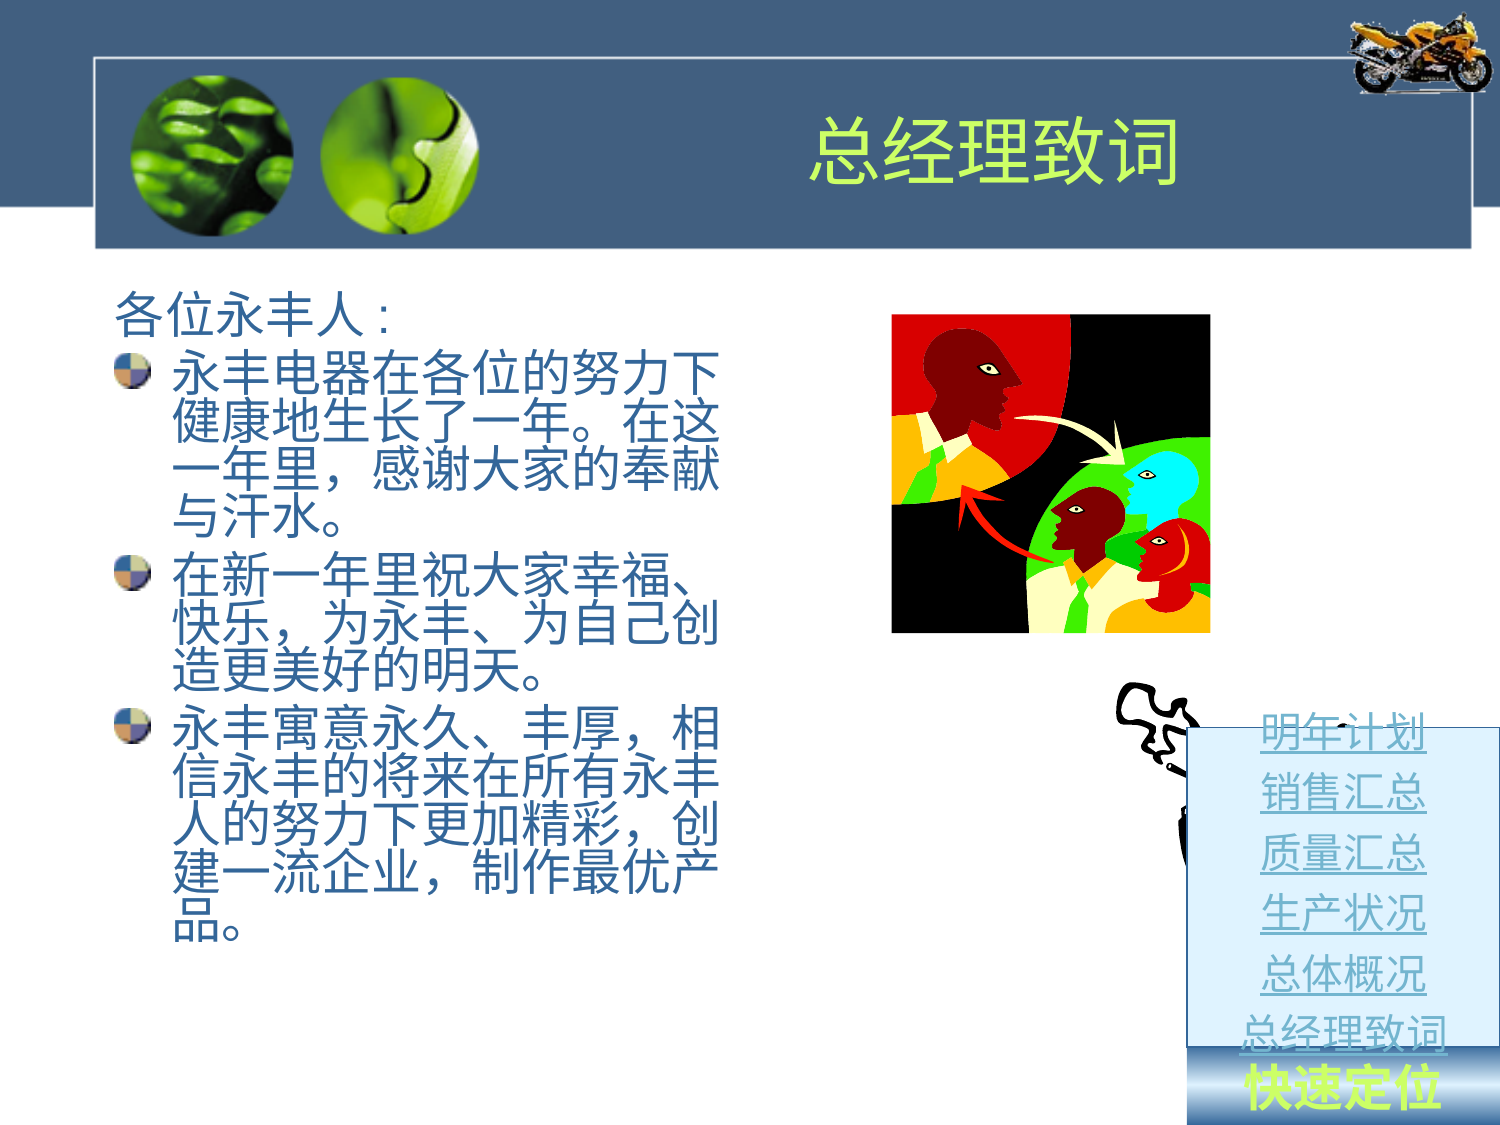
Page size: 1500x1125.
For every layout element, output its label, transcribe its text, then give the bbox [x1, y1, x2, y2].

title 总经理致词 [537, 62, 1451, 238]
text_box 快速定位 [1186, 1047, 1500, 1125]
text_box 明年计划 销售汇总 质量汇总 生产状况 总体概况 总经理致词 [1186, 727, 1500, 1047]
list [891, 314, 1211, 634]
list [1115, 680, 1450, 968]
picture [0, 0, 1500, 1125]
list 各位永丰人: 永丰电器在各位的努力下健康地生长了一年。在这一年里，感谢大家的奉献与汗水。 在新一年里祝大家幸福、快乐，为永丰、为自己创造更美好的明天。 永丰寓意永久、丰厚，相信永丰的将来在所有永丰人的努力下更加精彩，创建一流企业，制作最优产品。 [99, 287, 769, 988]
